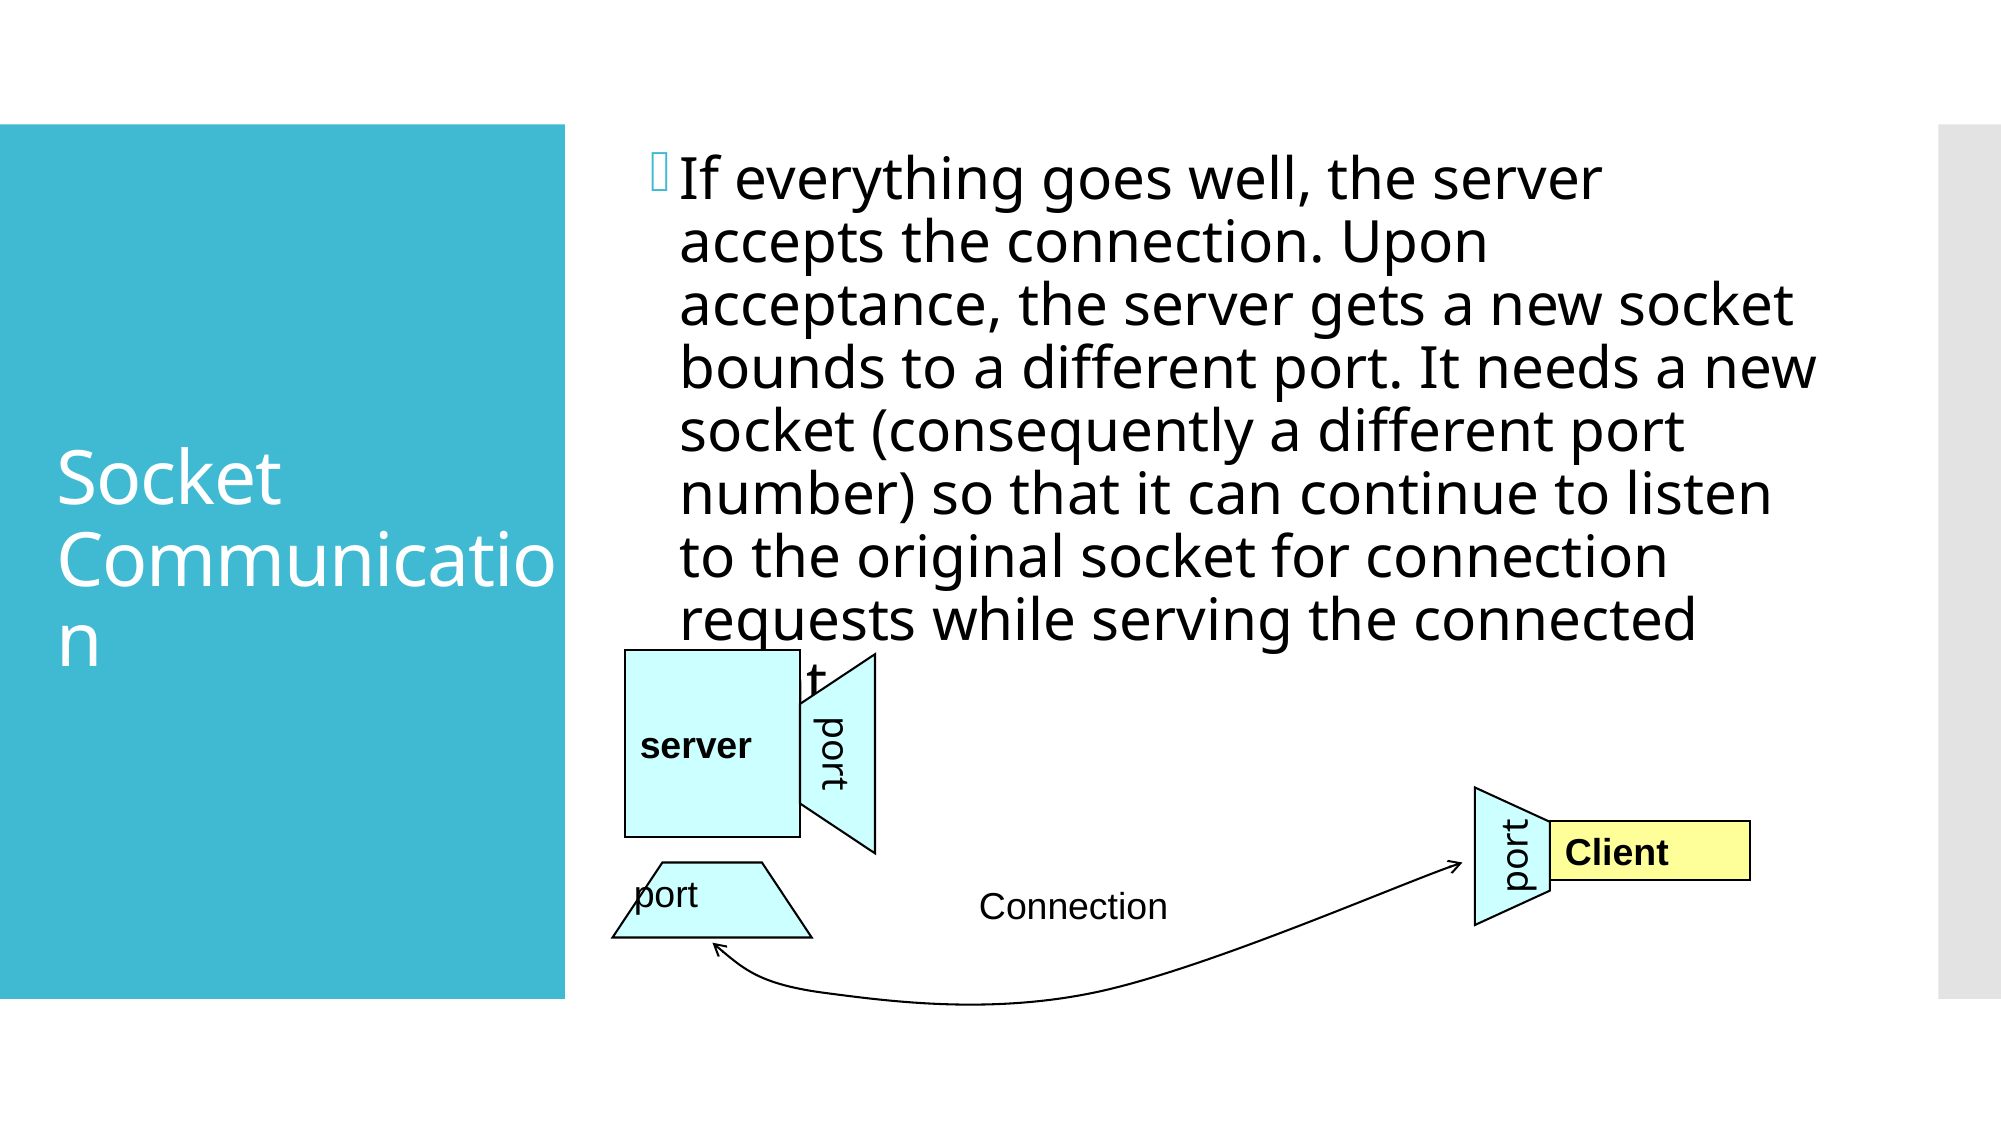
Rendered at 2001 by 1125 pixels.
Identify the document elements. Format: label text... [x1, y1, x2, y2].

text_box port [800, 654, 876, 854]
text_box Client [1550, 820, 1750, 881]
title Socket Communication [41, 184, 578, 940]
text_box port [618, 862, 807, 923]
text_box server [624, 649, 800, 837]
list If everything goes well, the server accepts the connection. Upon acceptance, the server gets a new socket bounds to a different port. It needs a new socket (consequently a different port number) so that it can continue to listen to the original socket for connection requests while serving the connected client. [634, 141, 1835, 982]
text_box Connection [964, 874, 1277, 915]
text_box [612, 923, 812, 938]
text_box port [1474, 855, 1550, 925]
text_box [1324, 791, 1551, 855]
text_box [712, 860, 1463, 1005]
